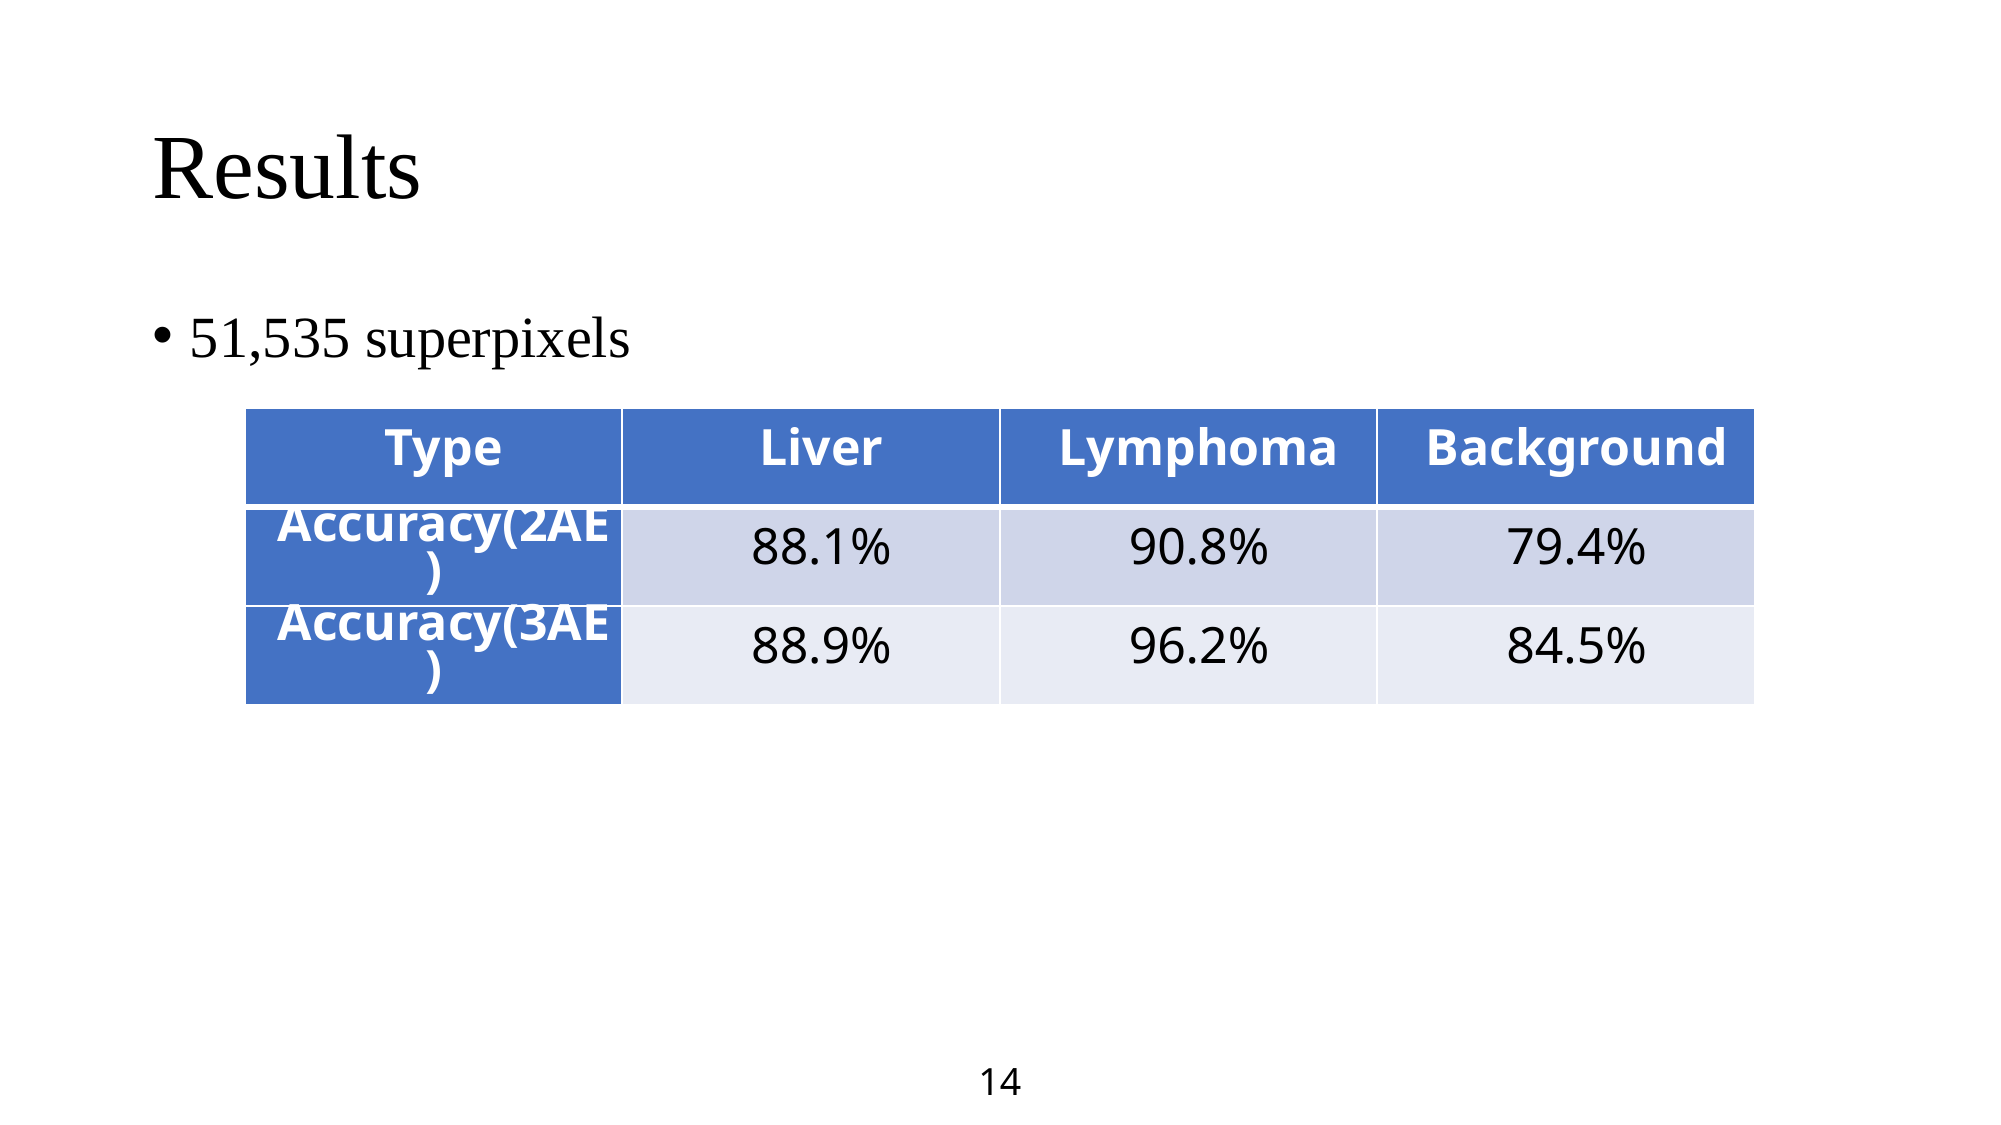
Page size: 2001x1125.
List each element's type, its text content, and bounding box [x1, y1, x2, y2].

text_box 14 [963, 1050, 1037, 1111]
table_cell 88.9% [623, 607, 999, 704]
table_cell Accuracy(2AE) [246, 510, 621, 605]
table_cell 79.4% [1378, 510, 1754, 605]
table_cell 84.5% [1378, 607, 1754, 704]
table_header Lymphoma [1001, 409, 1376, 504]
table_header Type [246, 409, 621, 504]
table_cell Accuracy(3AE) [246, 607, 621, 704]
title Results [137, 59, 1863, 278]
table_cell 90.8% [1001, 510, 1376, 605]
list 51,535 superpixels [137, 299, 1863, 1014]
table_cell 96.2% [1001, 607, 1376, 704]
table_cell 88.1% [623, 510, 999, 605]
table_header Liver [623, 409, 999, 504]
table_header Background [1378, 409, 1754, 504]
